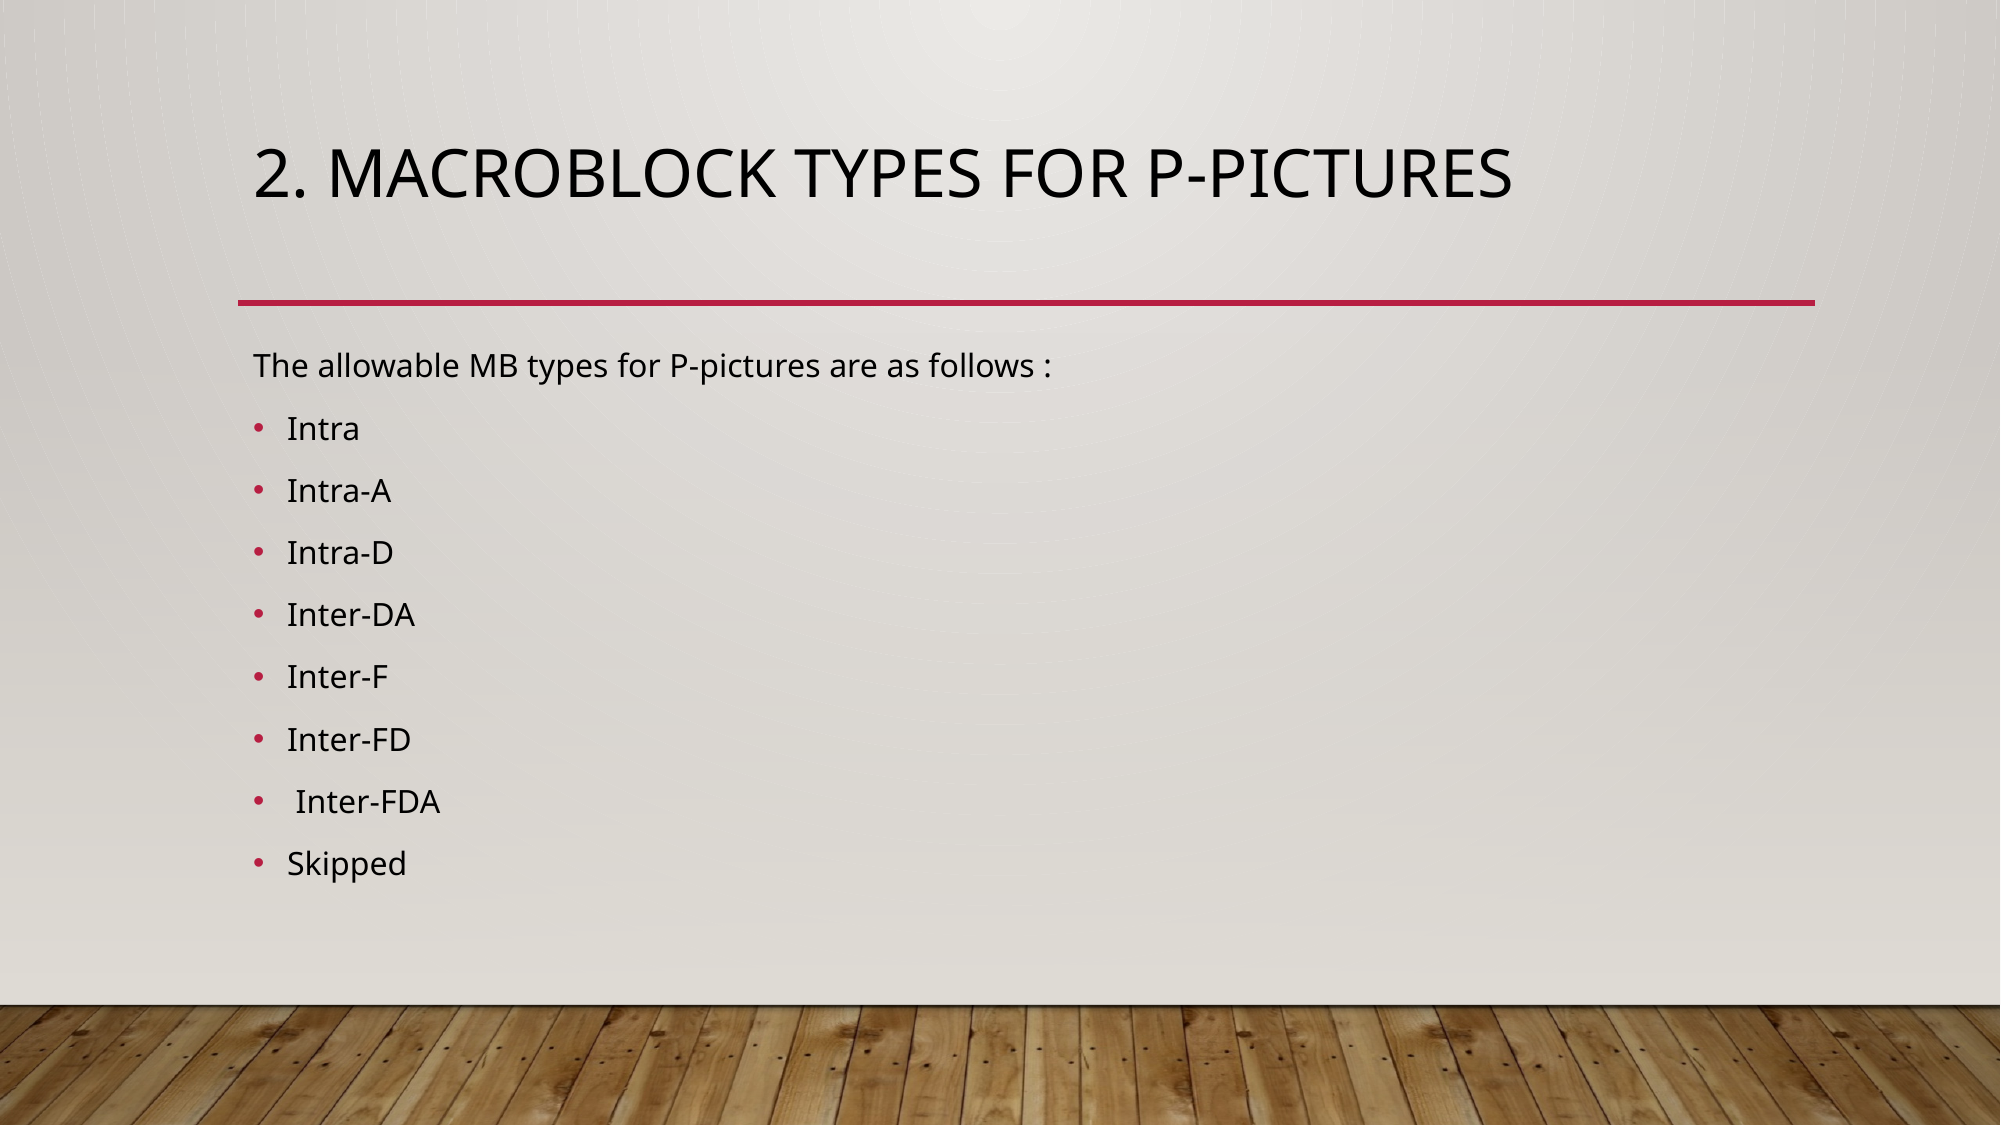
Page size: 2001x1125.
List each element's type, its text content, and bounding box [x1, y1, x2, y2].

picture [0, 1005, 2000, 1125]
title 2. Macroblock types for p-pictures [238, 131, 1814, 305]
list The allowable MB types for P-pictures are as follows : Intra Intra-A Intra-D Inter-DA Inter-F Inter-FD Inter-FDA Skipped [238, 330, 1814, 897]
